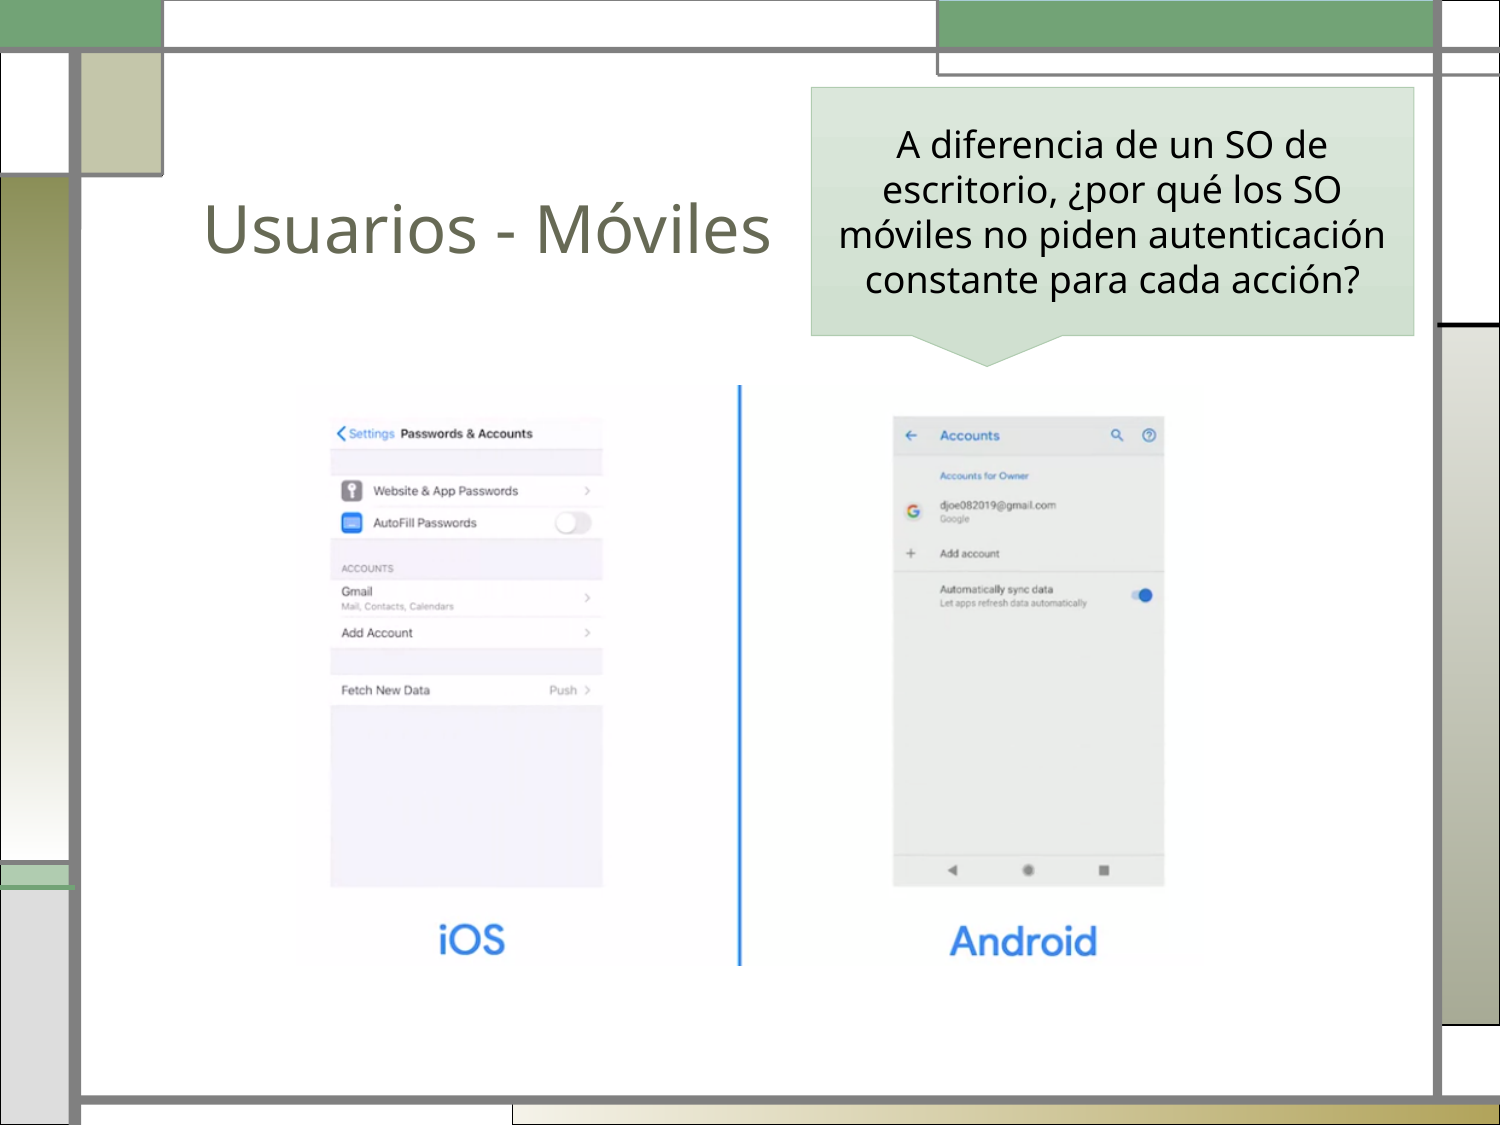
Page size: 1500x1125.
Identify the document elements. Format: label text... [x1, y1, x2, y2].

title Usuarios - Móviles [187, 87, 810, 275]
text_box A diferencia de un SO de escritorio, ¿por qué los SO móviles no piden autenticación constante para cada acción? [810, 86, 1415, 368]
picture [296, 385, 1204, 966]
